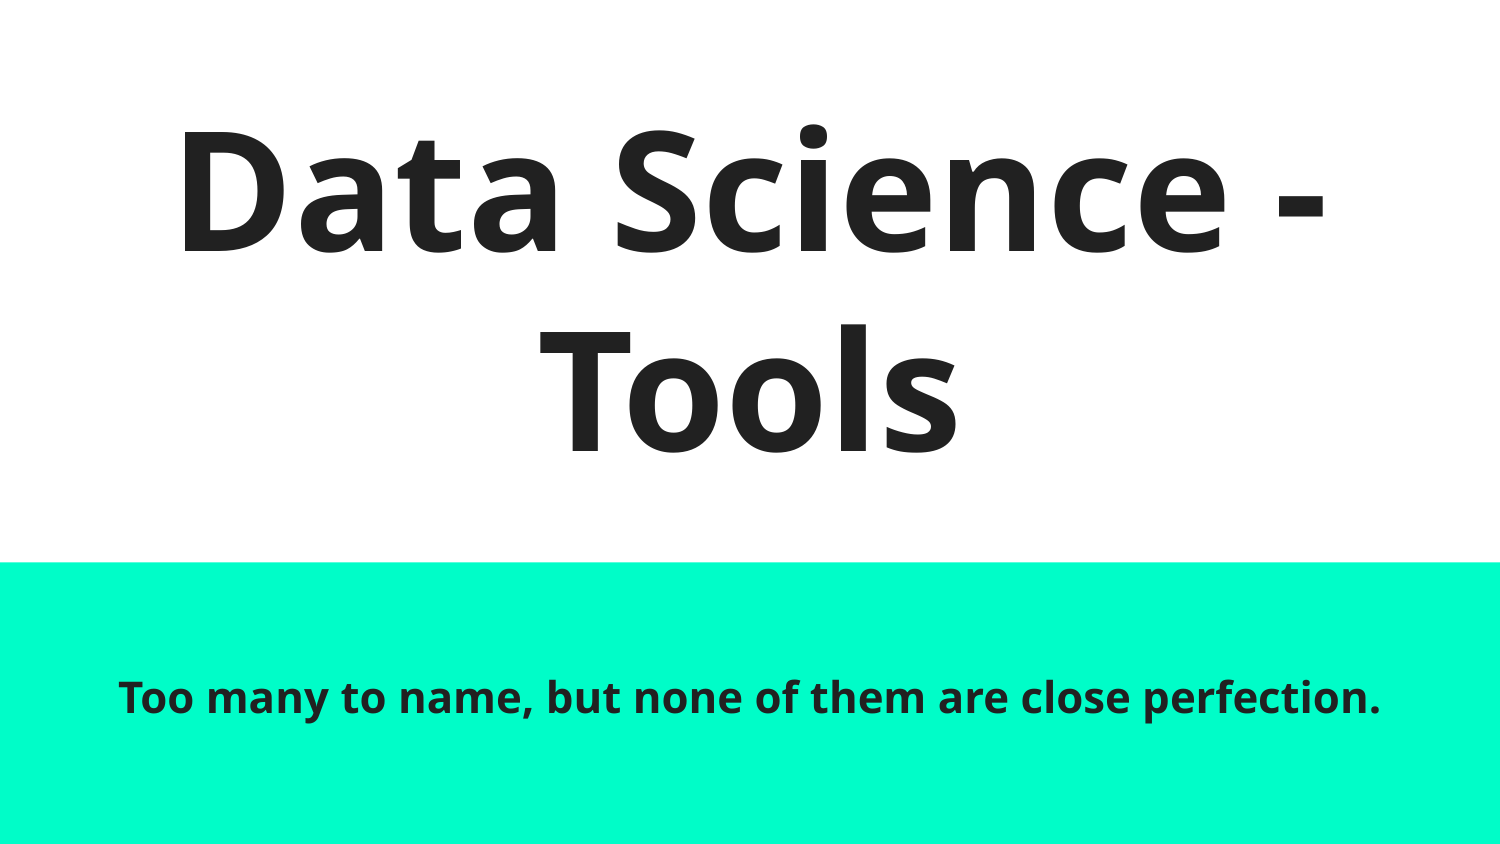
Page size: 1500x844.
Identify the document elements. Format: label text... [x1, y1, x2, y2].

title Data Science - Tools [51, 64, 1449, 506]
subtitle Too many to name, but none of them are close perfection. [51, 638, 1449, 755]
